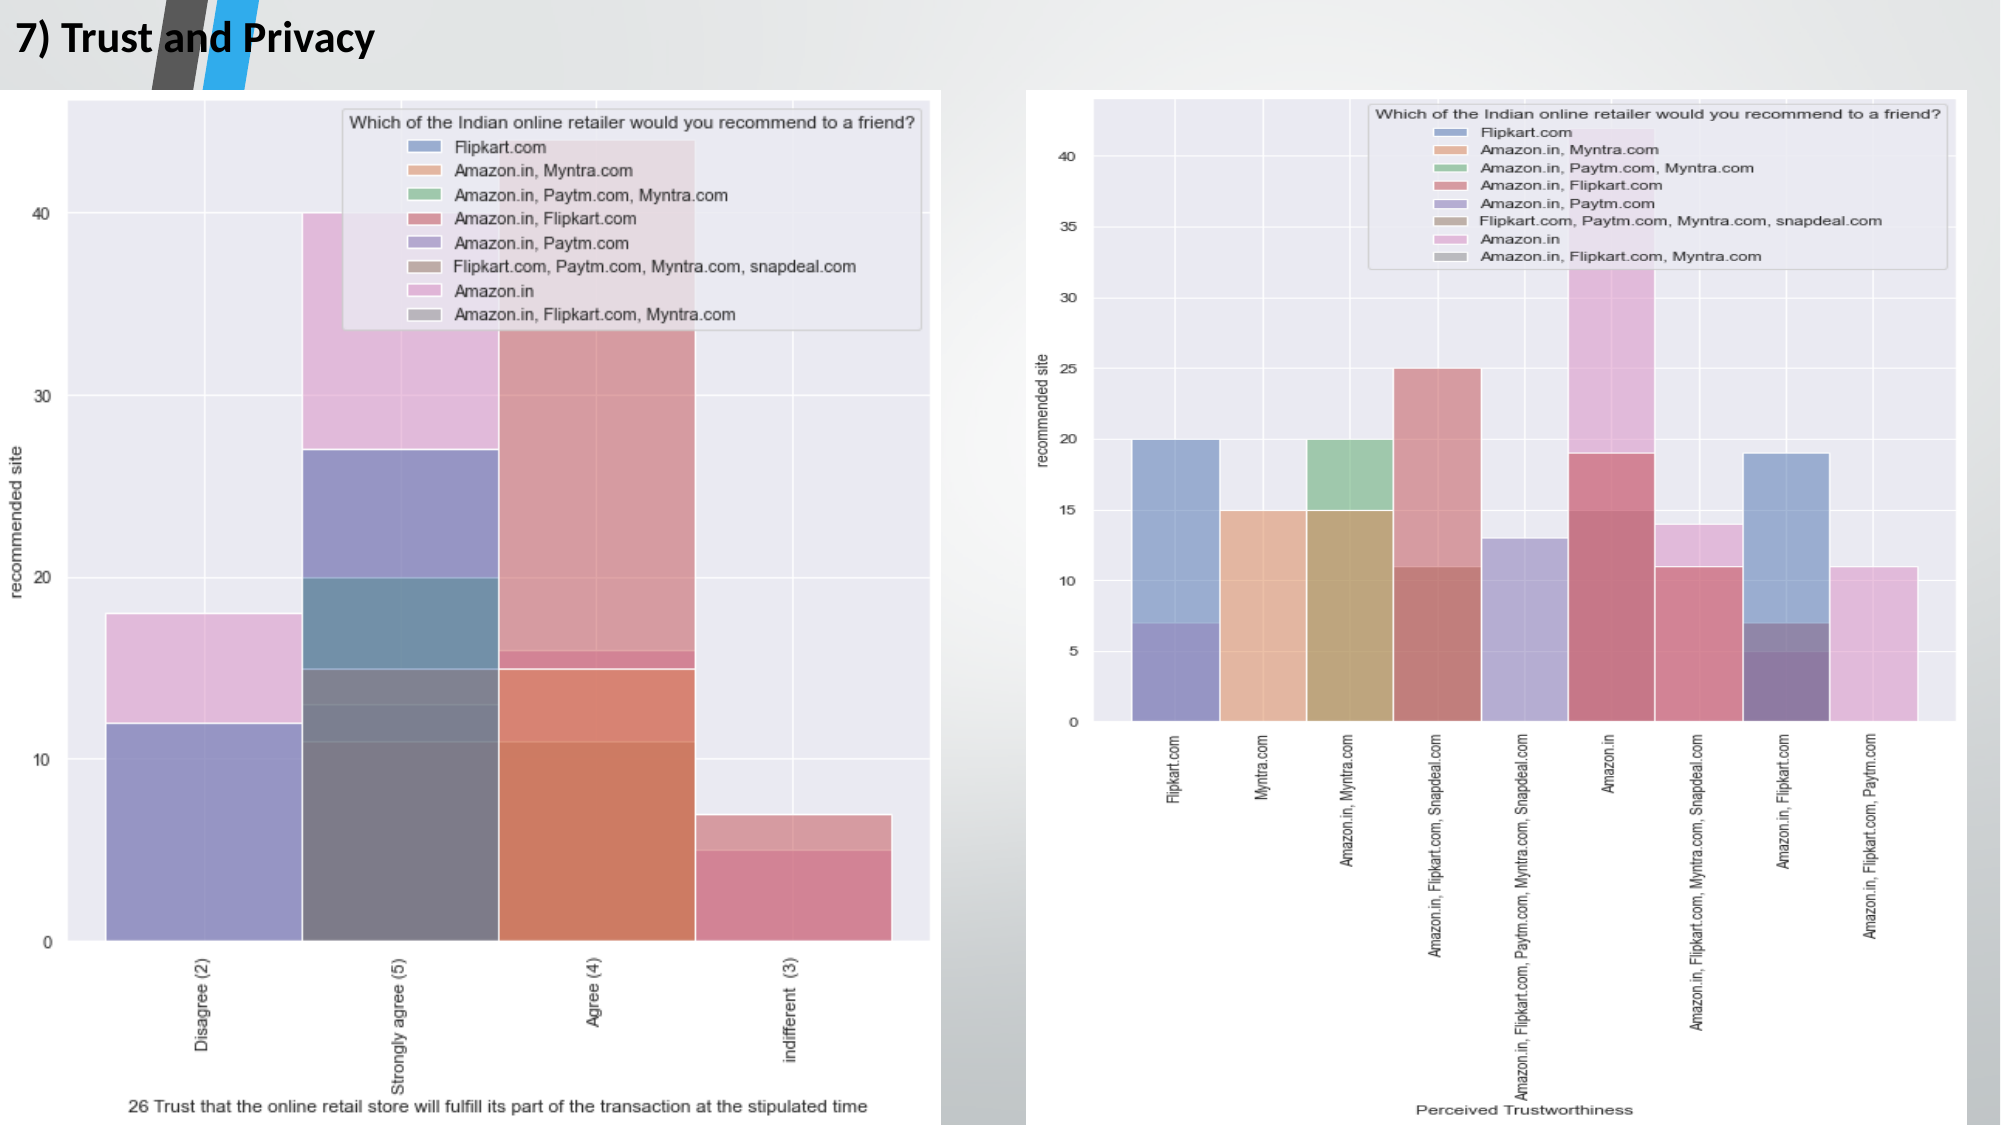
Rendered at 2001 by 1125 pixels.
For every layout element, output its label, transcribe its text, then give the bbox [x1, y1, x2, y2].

picture [1025, 90, 1967, 1125]
title 7) Trust and Privacy [0, 0, 1644, 69]
picture [0, 90, 941, 1125]
